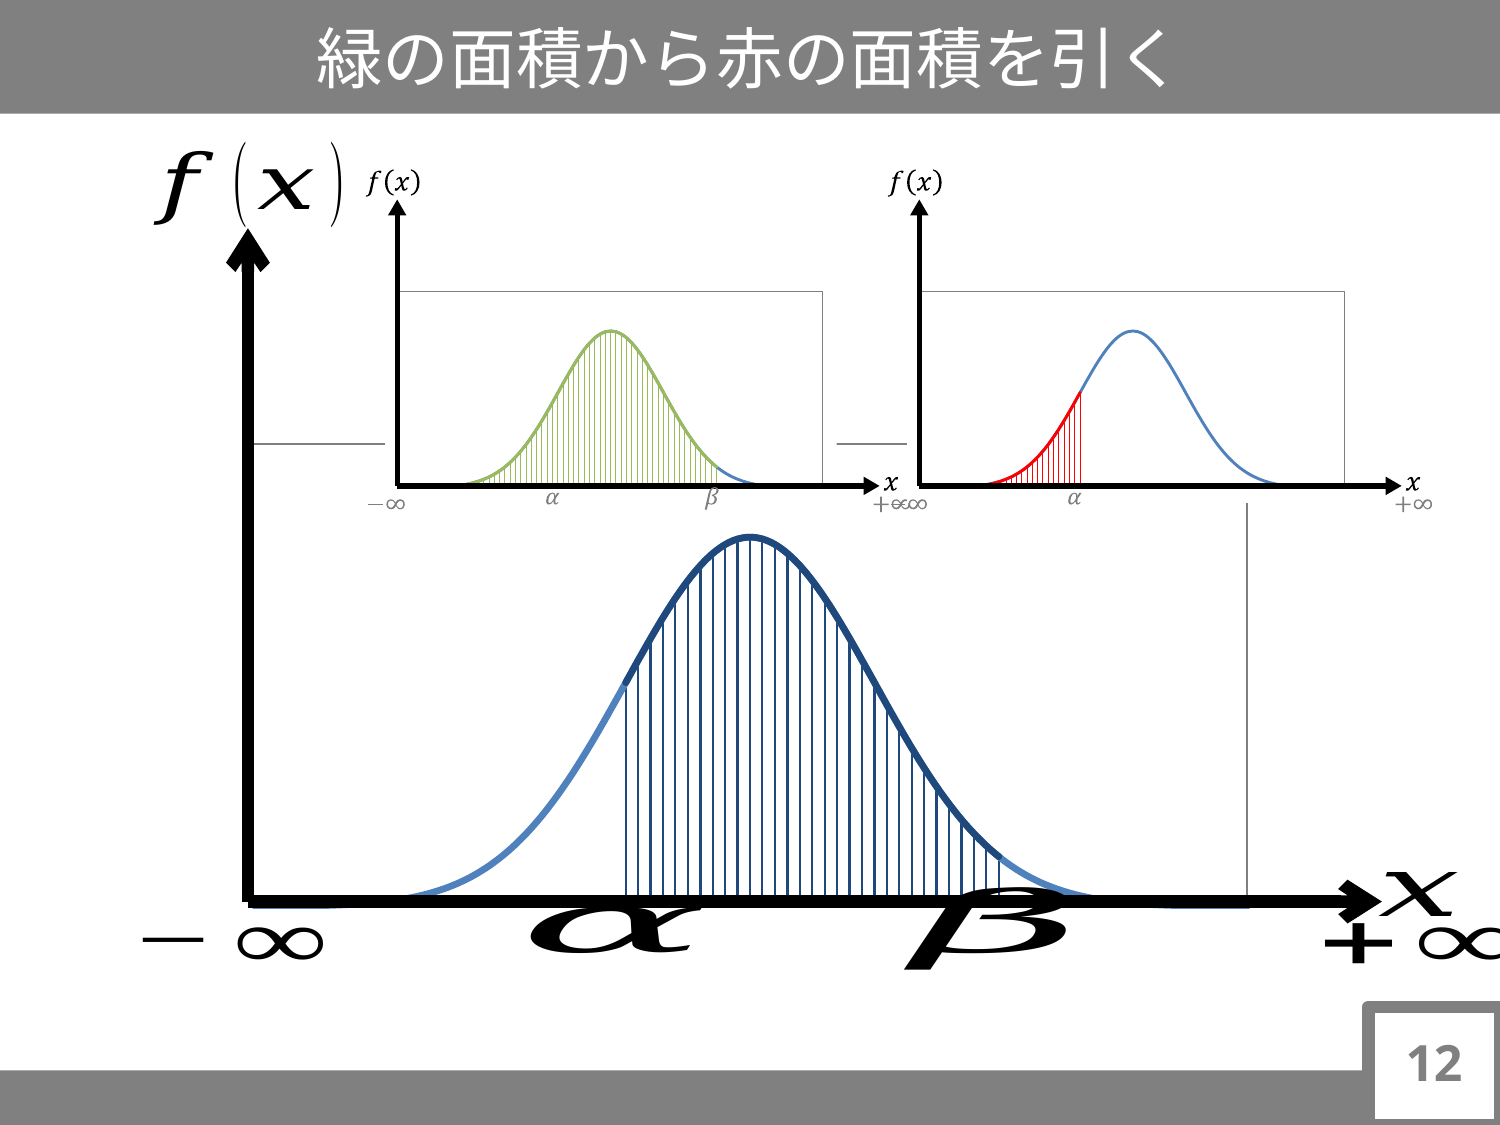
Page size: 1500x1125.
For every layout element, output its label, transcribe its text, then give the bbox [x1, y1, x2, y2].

picture [346, 160, 1460, 524]
slide_number 12 [1362, 1001, 1500, 1125]
title 緑の面積から赤の面積を引く [0, 0, 1500, 114]
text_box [128, 136, 1500, 990]
